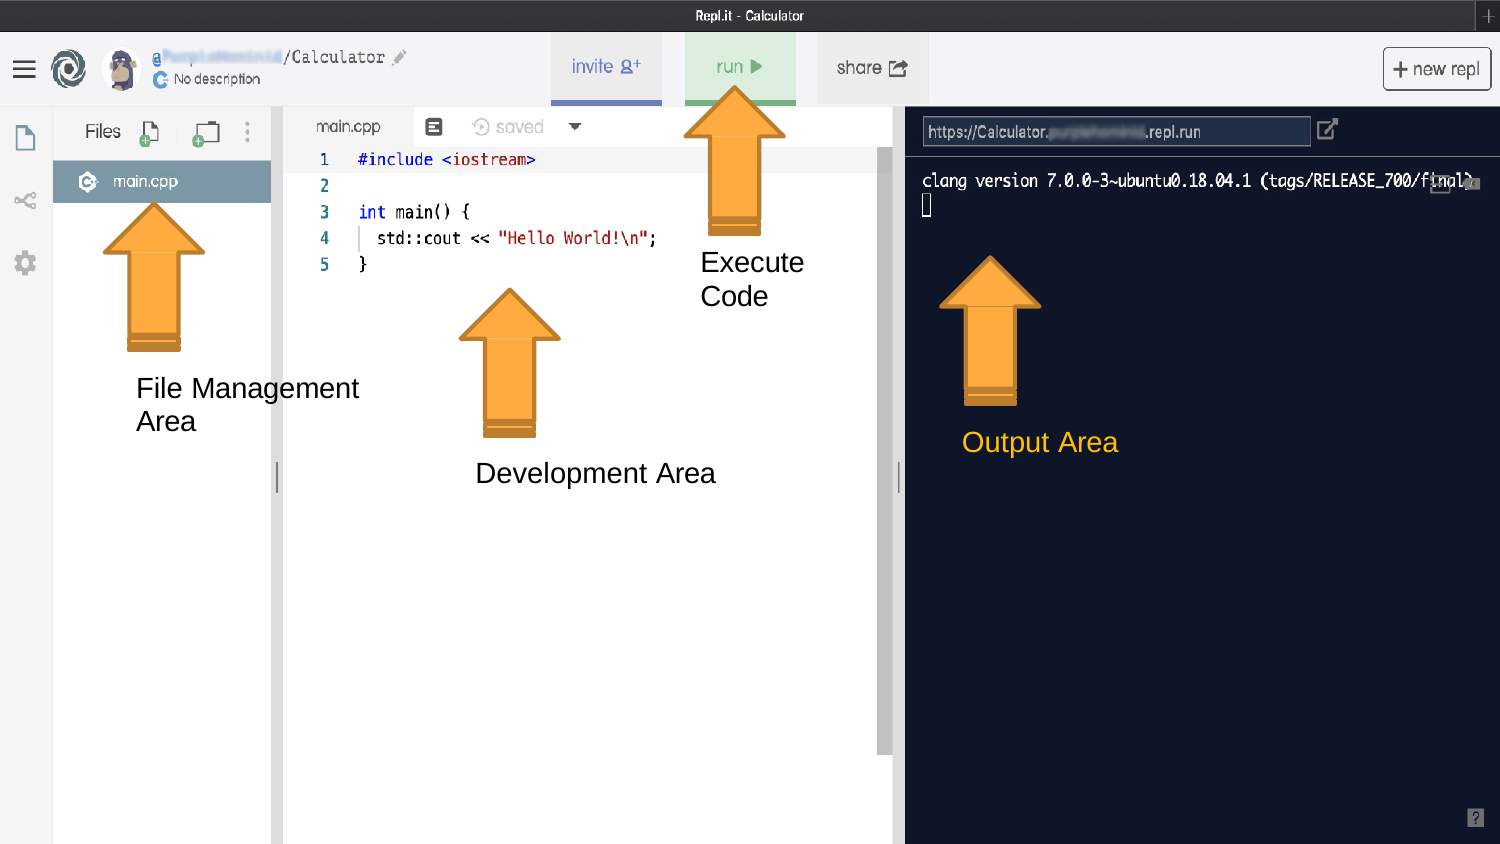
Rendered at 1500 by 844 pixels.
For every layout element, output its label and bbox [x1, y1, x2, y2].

text_box [0, 0, 1500, 844]
